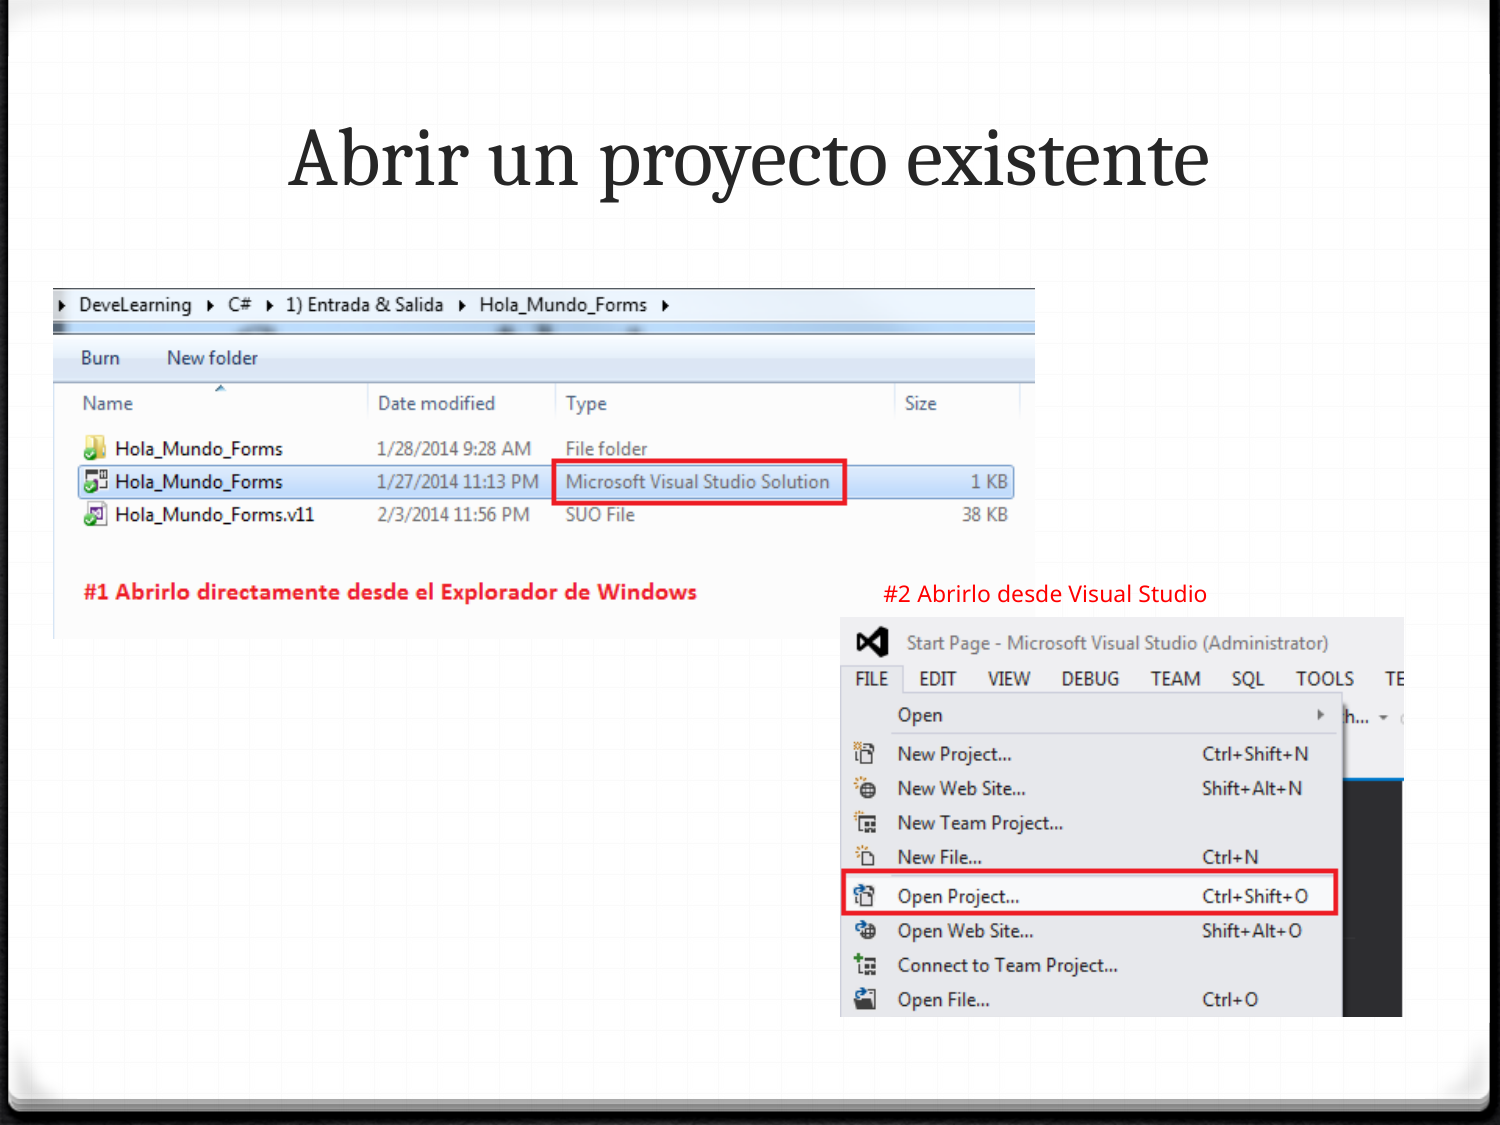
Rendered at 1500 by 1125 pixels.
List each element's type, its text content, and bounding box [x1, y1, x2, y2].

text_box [839, 571, 1405, 1017]
title Abrir un proyecto existente [90, 71, 1410, 232]
picture [0, 0, 1500, 1125]
